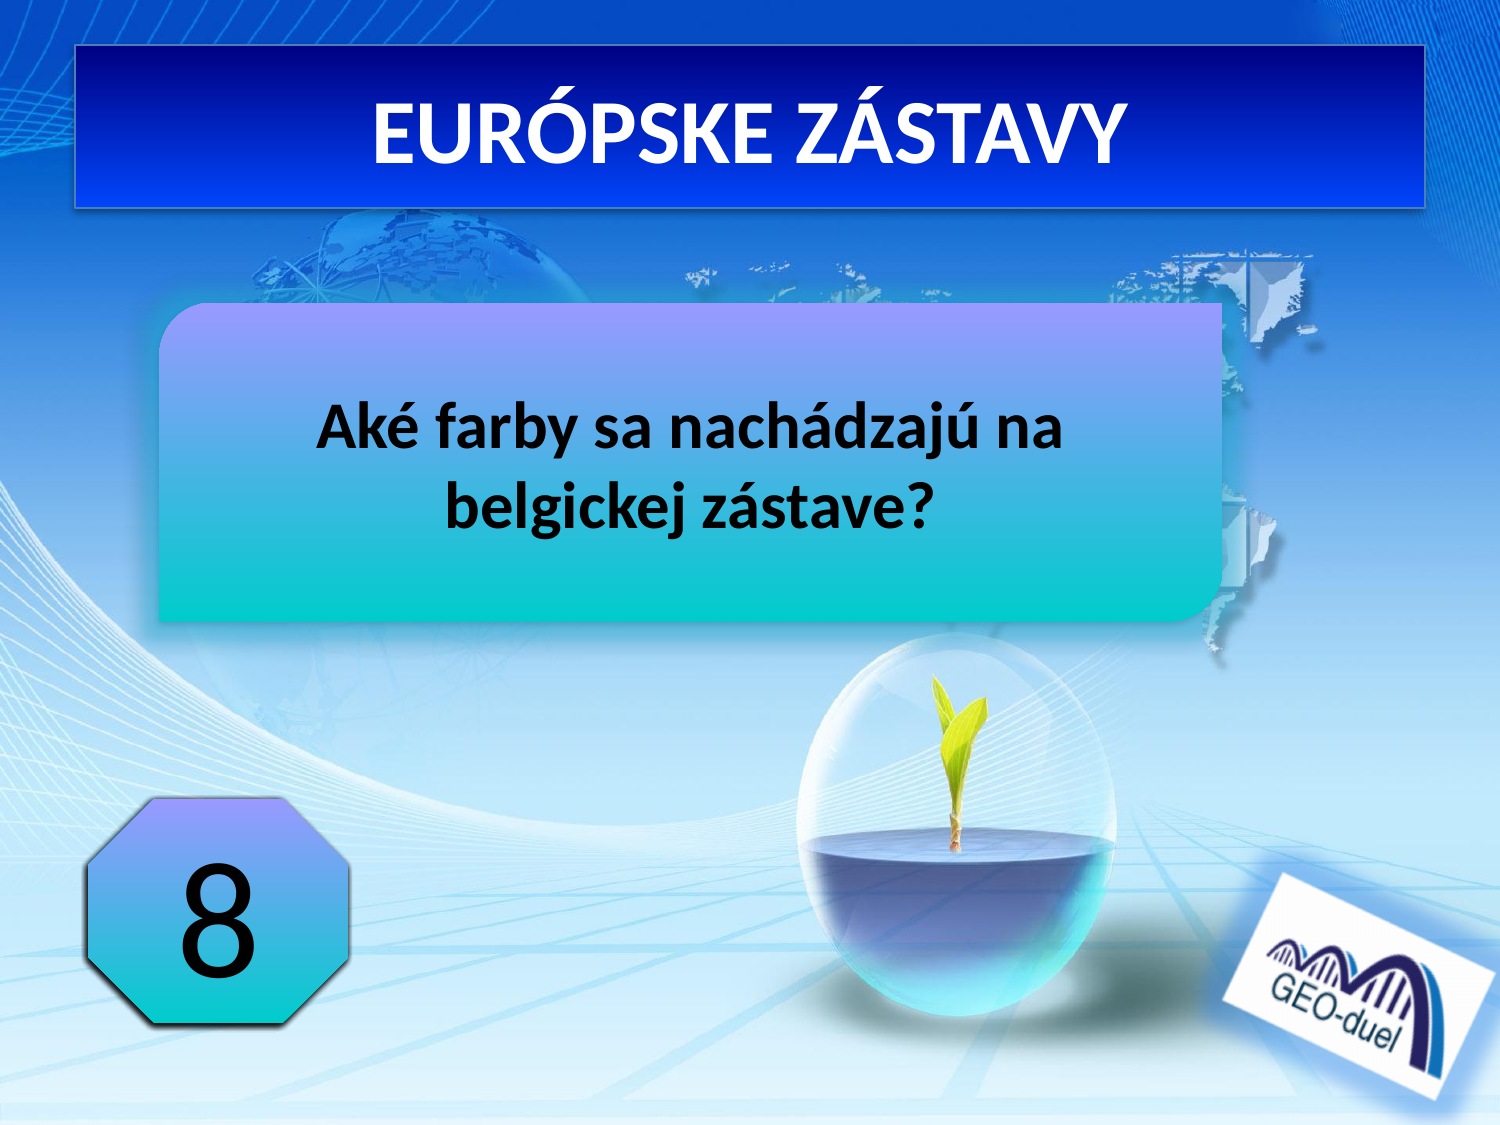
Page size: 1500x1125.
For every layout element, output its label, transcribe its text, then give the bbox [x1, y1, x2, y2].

text_box 8 [88, 798, 349, 1024]
picture [0, 0, 1500, 1125]
title EURÓPSKE ZÁSTAVY [74, 44, 1426, 209]
text_box Aké farby sa nachádzajú na belgickej zástave? [159, 302, 1223, 622]
